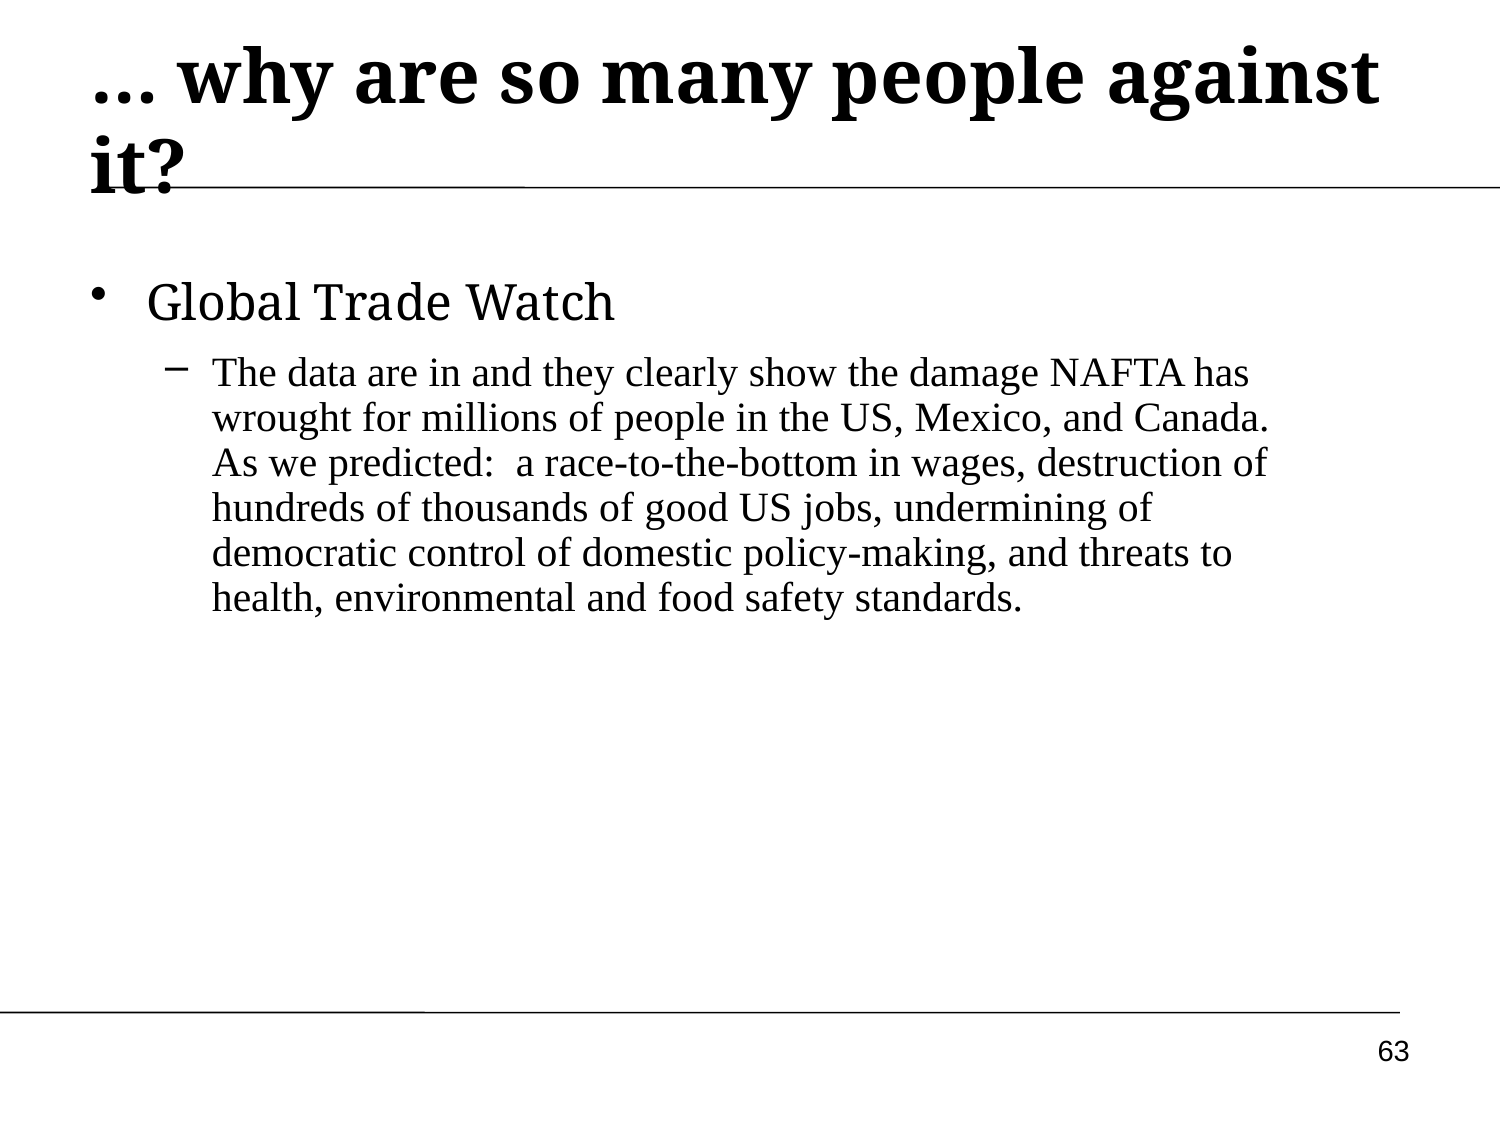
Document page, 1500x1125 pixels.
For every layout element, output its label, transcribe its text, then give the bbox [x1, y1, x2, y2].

slide_number 63 [1074, 1024, 1426, 1103]
title … why are so many people against it? [74, 49, 1426, 188]
list Global Trade Watch The data are in and they clearly show the damage NAFTA has wrought for millions of people in the US, Mexico, and Canada. As we predicted: a race-to-the-bottom in wages, destruction of hundreds of thousands of good US jobs, undermining of democratic control of domestic policy-making, and threats to health, environmental and food safety standards. [74, 262, 1351, 1006]
